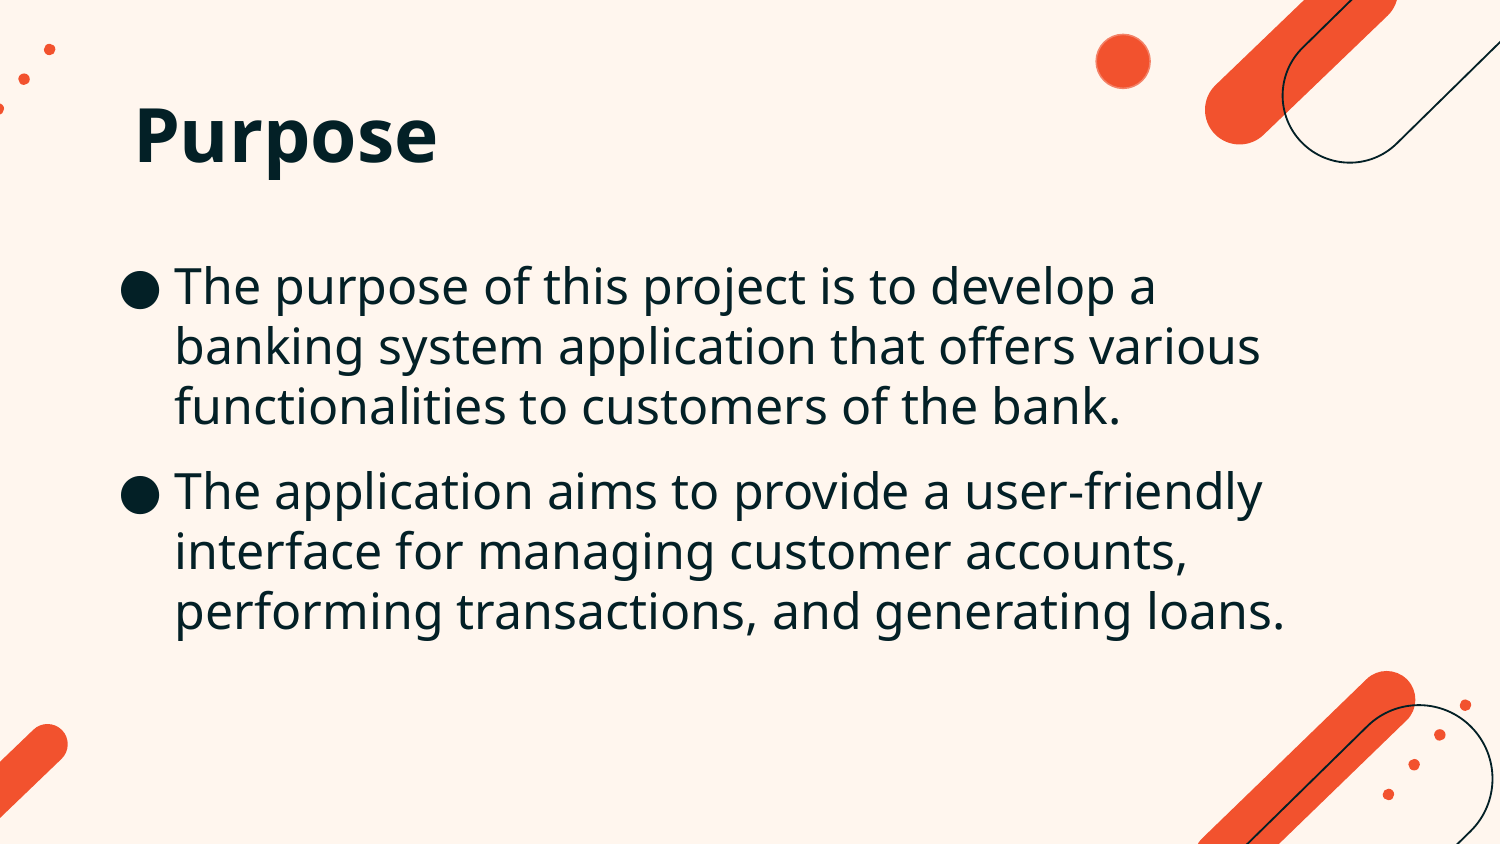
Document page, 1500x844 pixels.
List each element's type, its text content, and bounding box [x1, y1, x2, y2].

title Purpose [118, 72, 1382, 167]
list The purpose of this project is to develop a banking system application that offers various functionalities to customers of the bank. The application aims to provide a user-friendly interface for managing customer accounts, performing transactions, and generating loans. [103, 239, 1368, 702]
